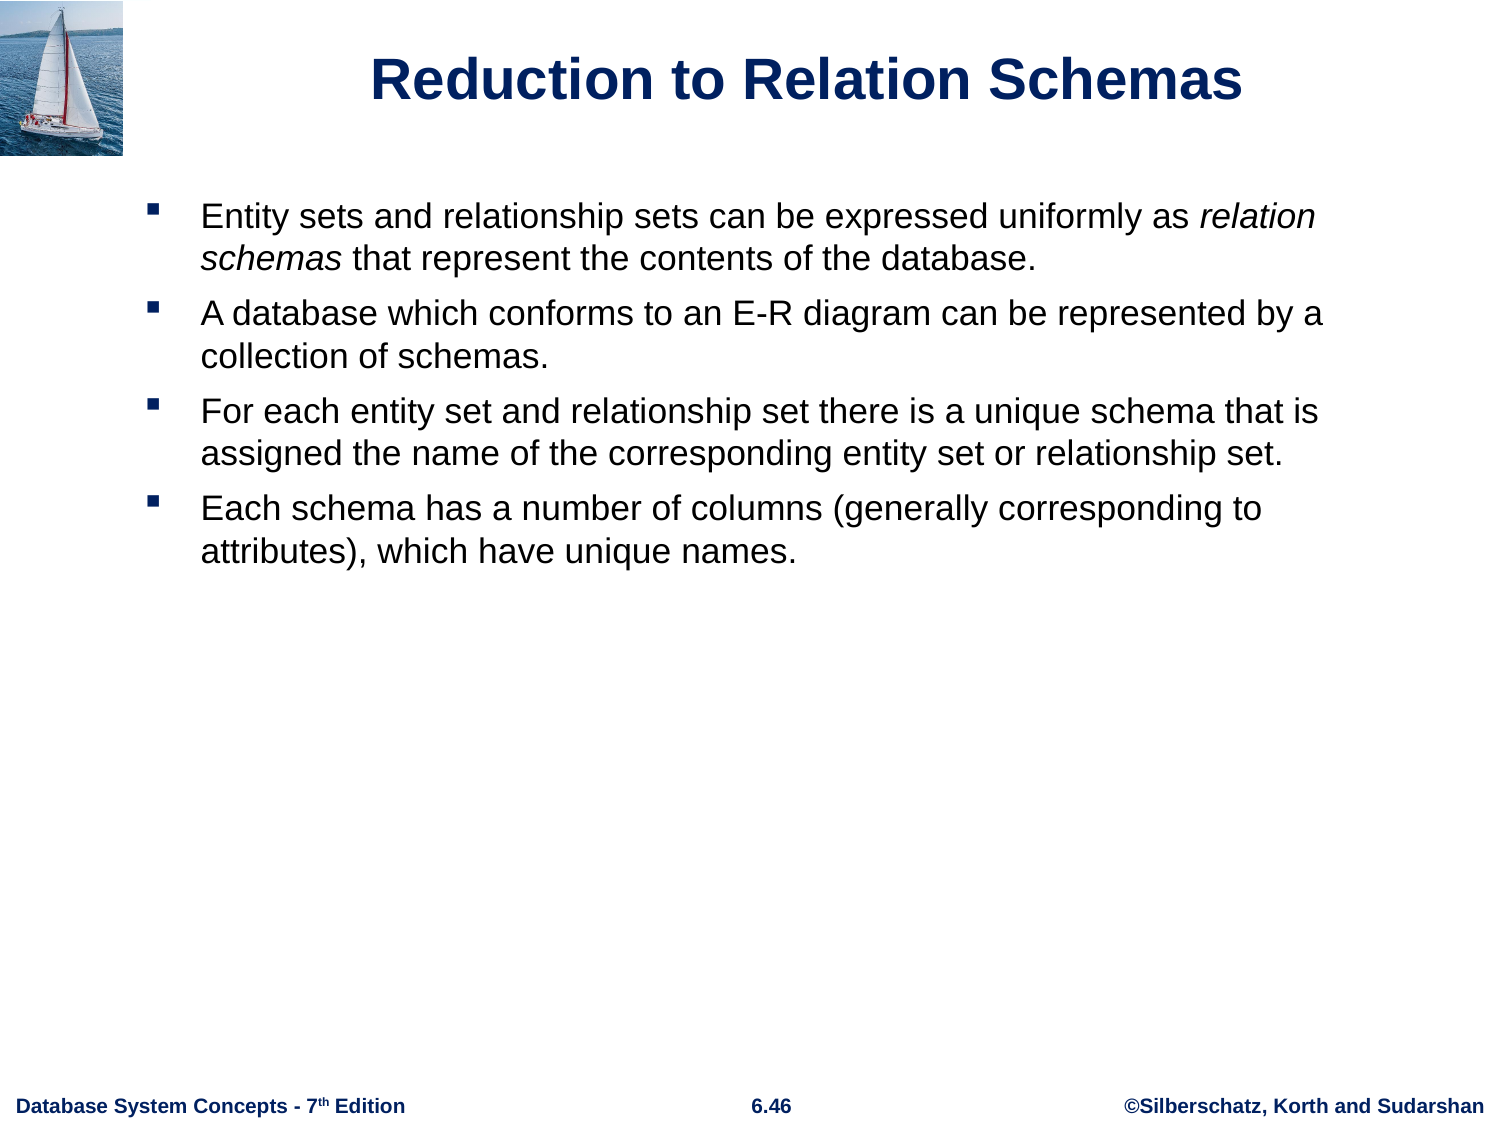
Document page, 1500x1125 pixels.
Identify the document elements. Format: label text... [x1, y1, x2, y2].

title Reduction to Relation Schemas [145, 18, 1471, 119]
picture [0, 1, 123, 156]
list Entity sets and relationship sets can be expressed uniformly as relation schemas that represent the contents of the database. A database which conforms to an E-R diagram can be represented by a collection of schemas. For each entity set and relationship set there is a unique schema that is assigned the name of the corresponding entity set or relationship set. Each schema has a number of columns (generally corresponding to attributes), which have unique names. [129, 185, 1370, 828]
